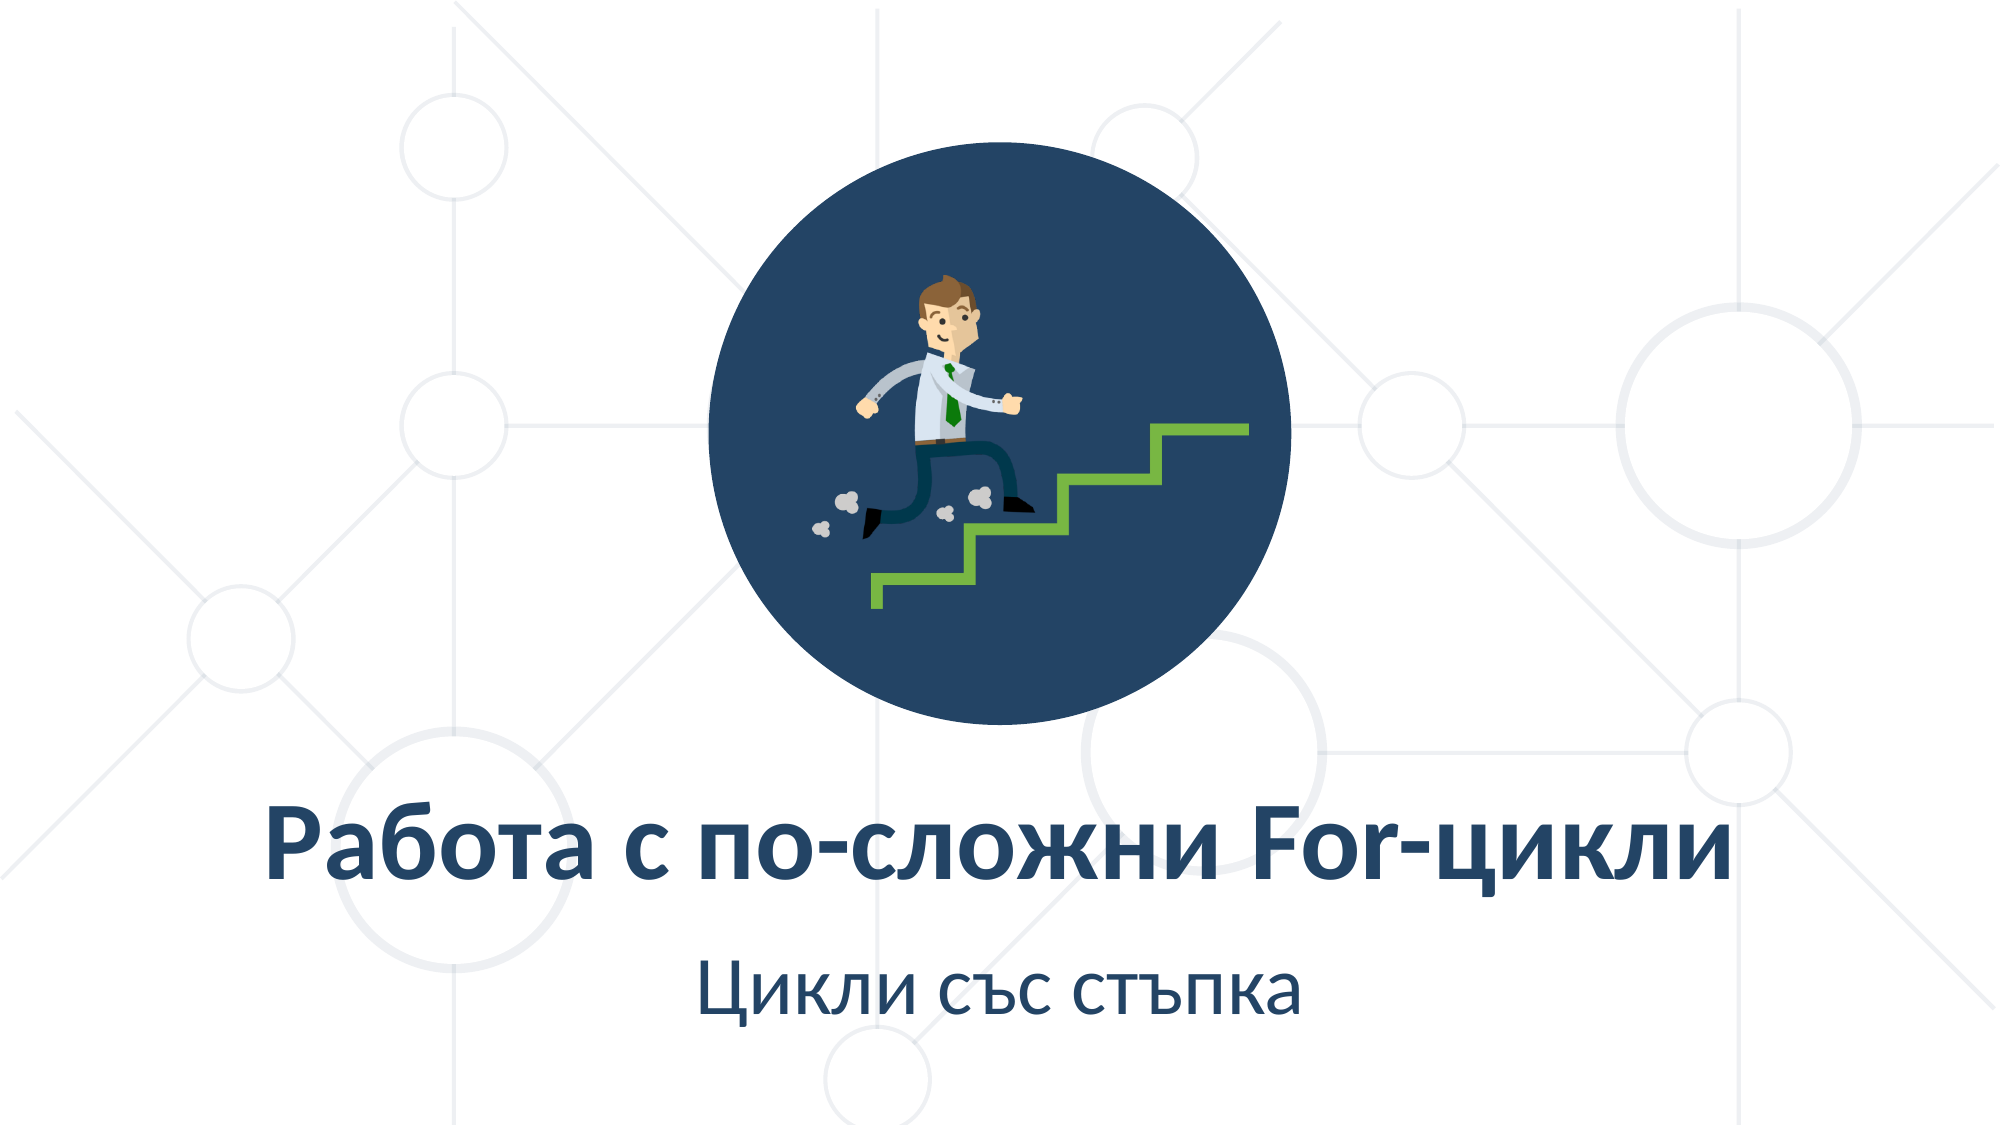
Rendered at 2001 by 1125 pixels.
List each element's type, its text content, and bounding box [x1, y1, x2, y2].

picture [812, 274, 1249, 609]
subtitle Цикли със стъпка [100, 916, 1900, 1043]
title Работа с по-сложни For-цикли [100, 771, 1900, 898]
